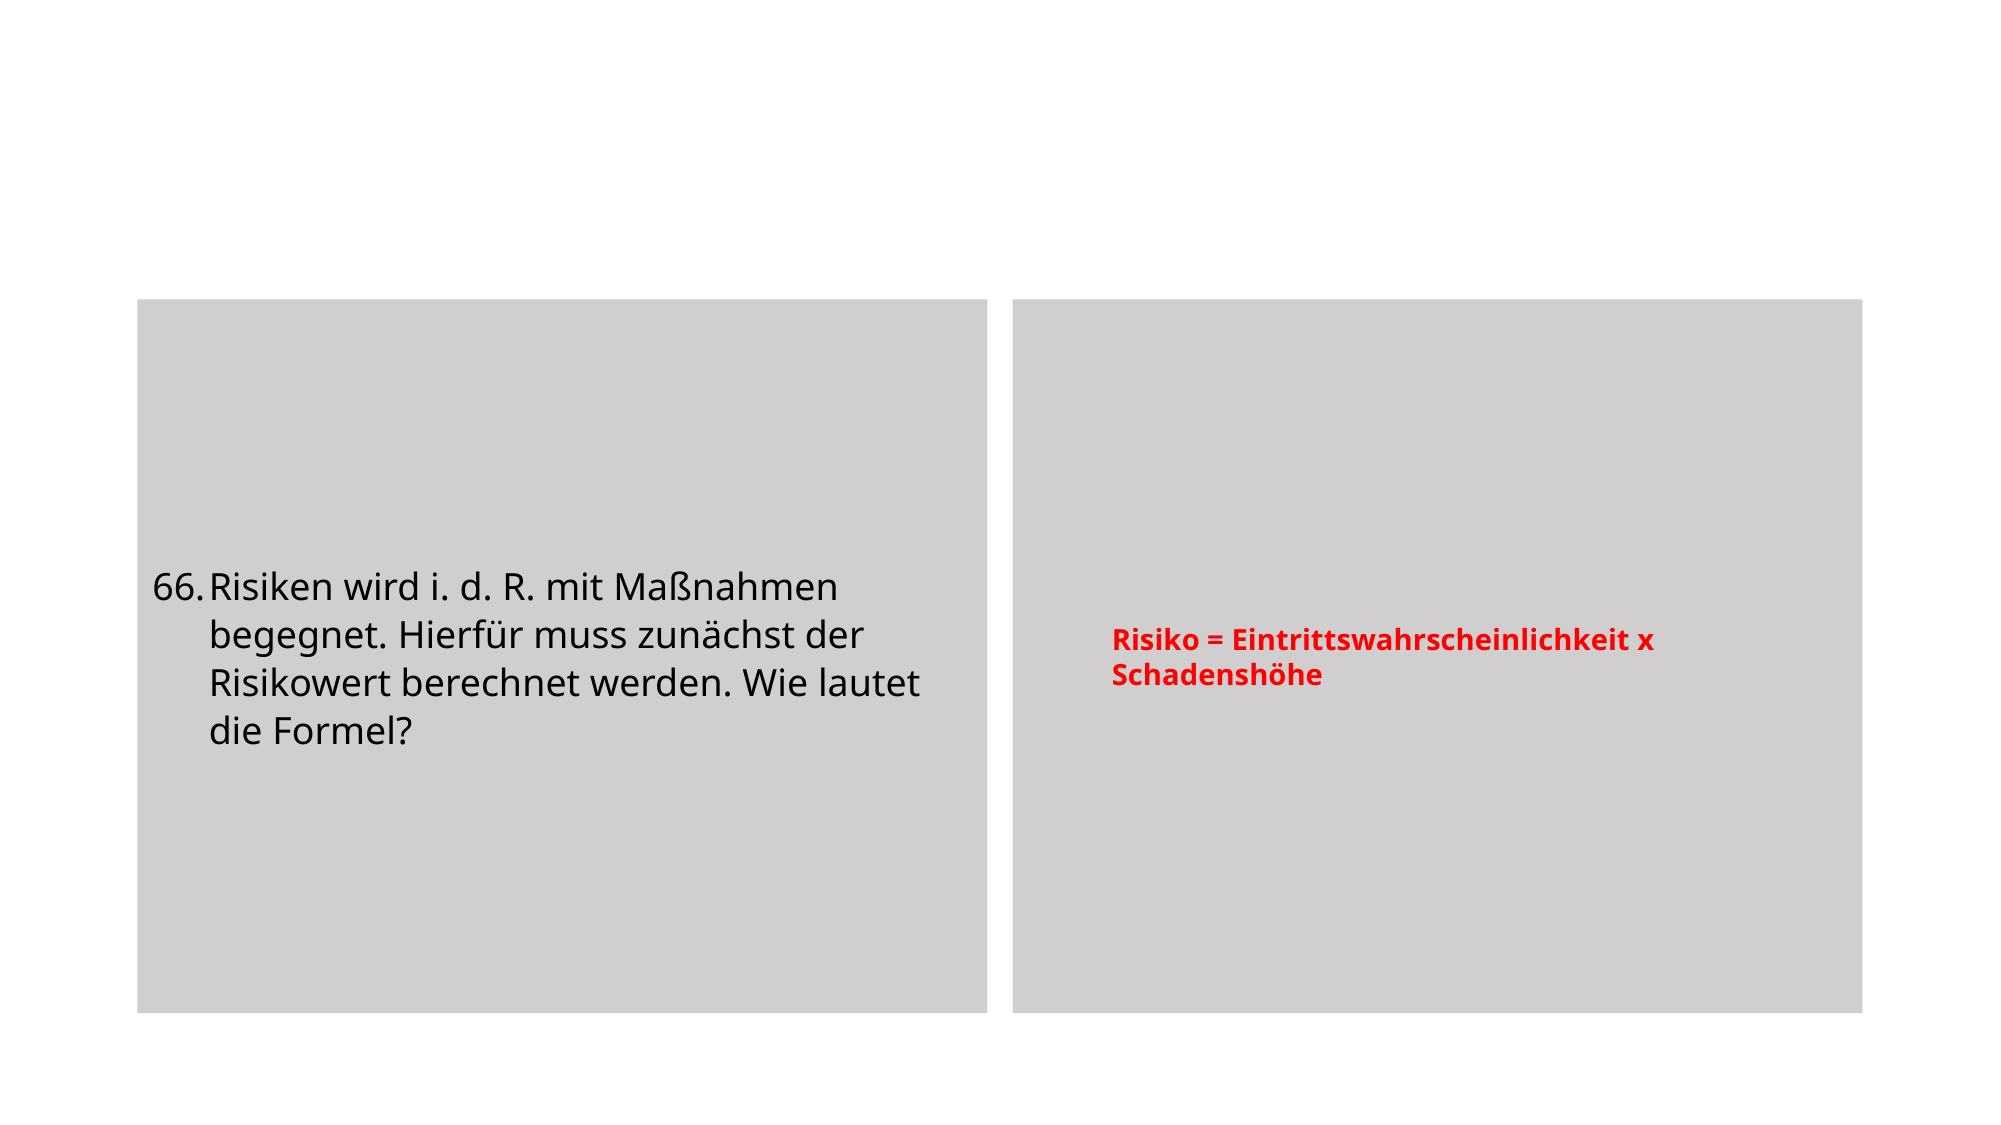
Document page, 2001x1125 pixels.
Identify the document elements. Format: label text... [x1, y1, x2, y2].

list Risiko = Eintrittswahrscheinlichkeit x Schadenshöhe [1012, 299, 1863, 1014]
list Risiken wird i. d. R. mit Maßnahmen begegnet. Hierfür muss zunächst der Risikowert berechnet werden. Wie lautet die Formel? [137, 299, 988, 1014]
